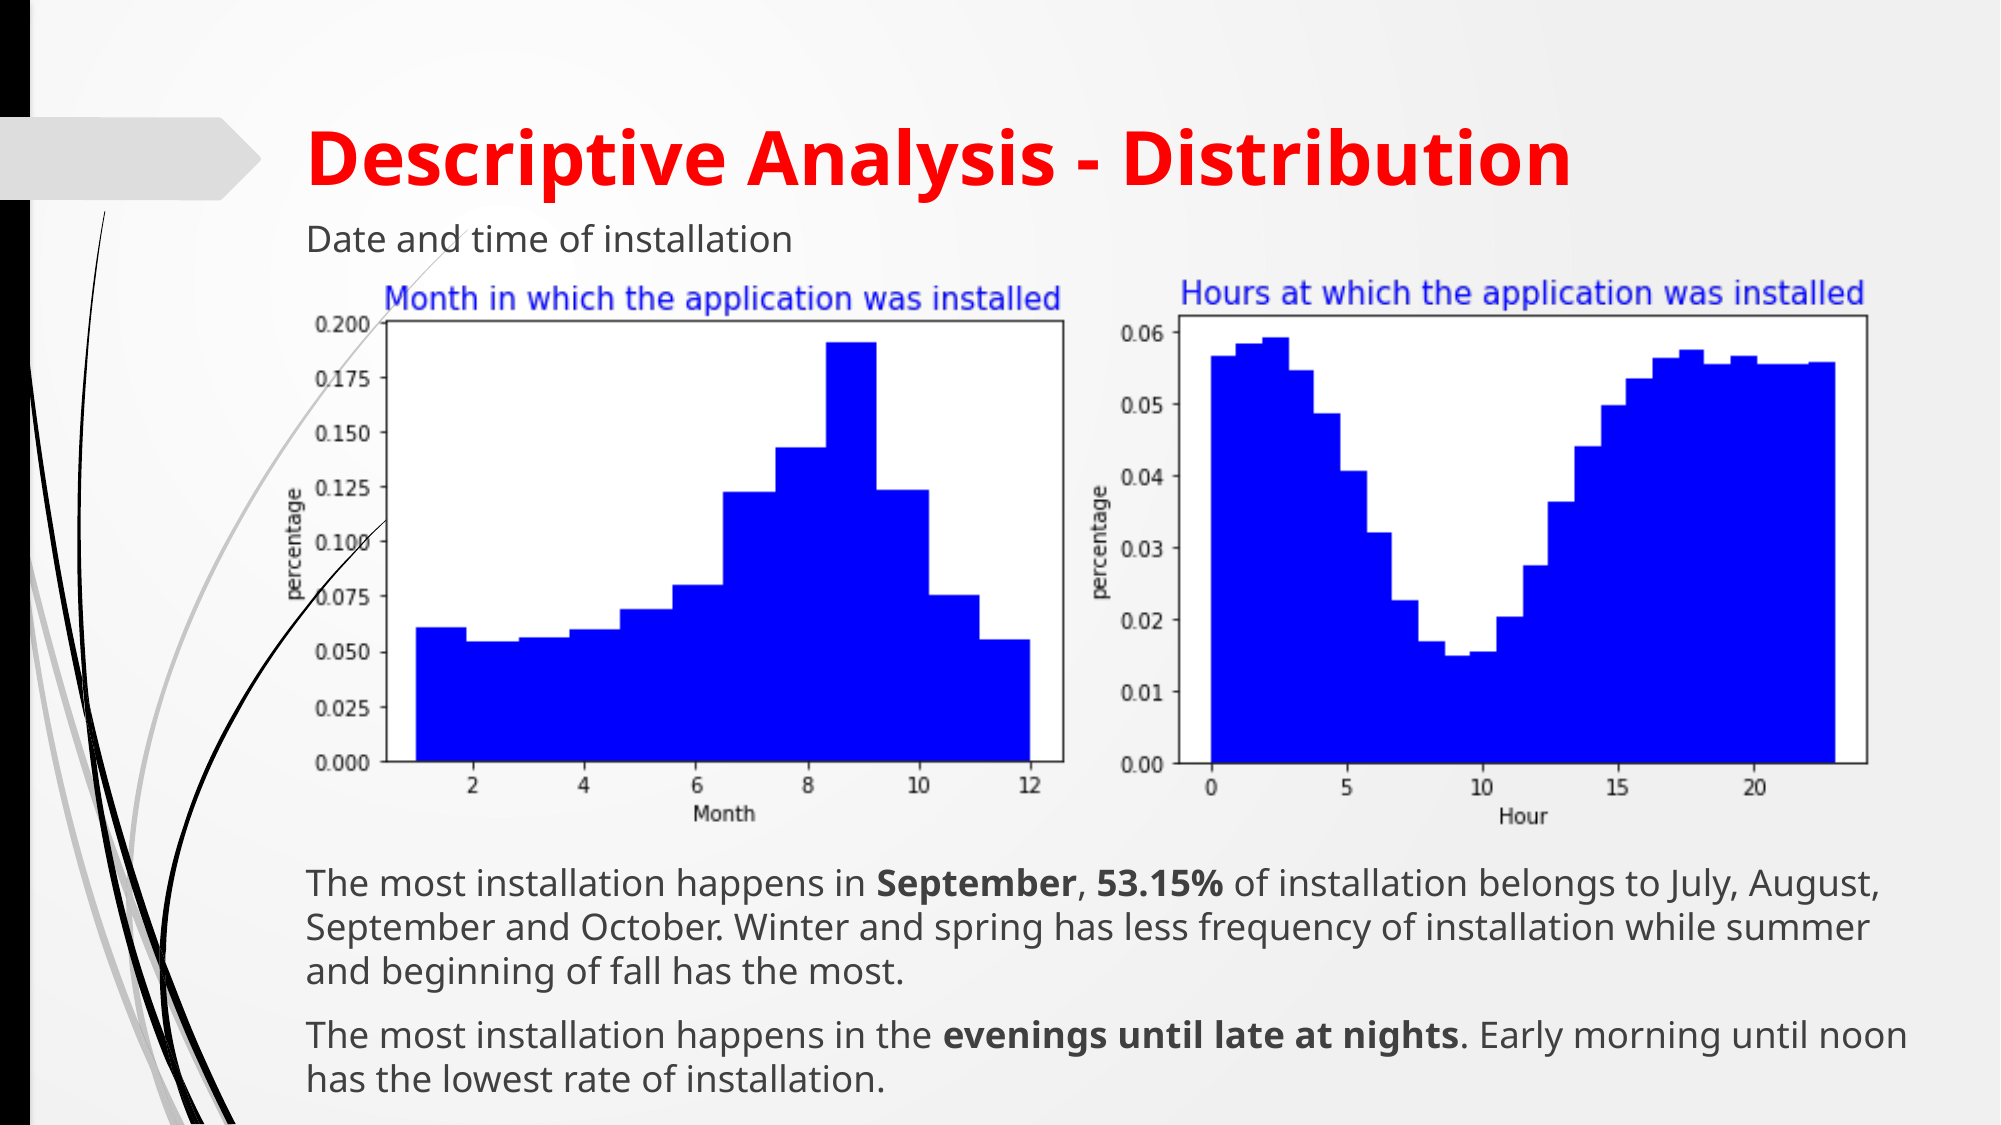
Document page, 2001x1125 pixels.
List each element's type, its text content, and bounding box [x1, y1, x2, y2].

list Date and time of installation The most installation happens in September, 53.15% of installation belongs to July, August, September and October. Winter and spring has less frequency of installation while summer and beginning of fall has the most. The most installation happens in the evenings until late at nights. Early morning until noon has the lowest rate of installation. [290, 207, 1943, 1108]
title Descriptive Analysis - Distribution [290, 102, 1753, 207]
picture [271, 265, 1882, 842]
